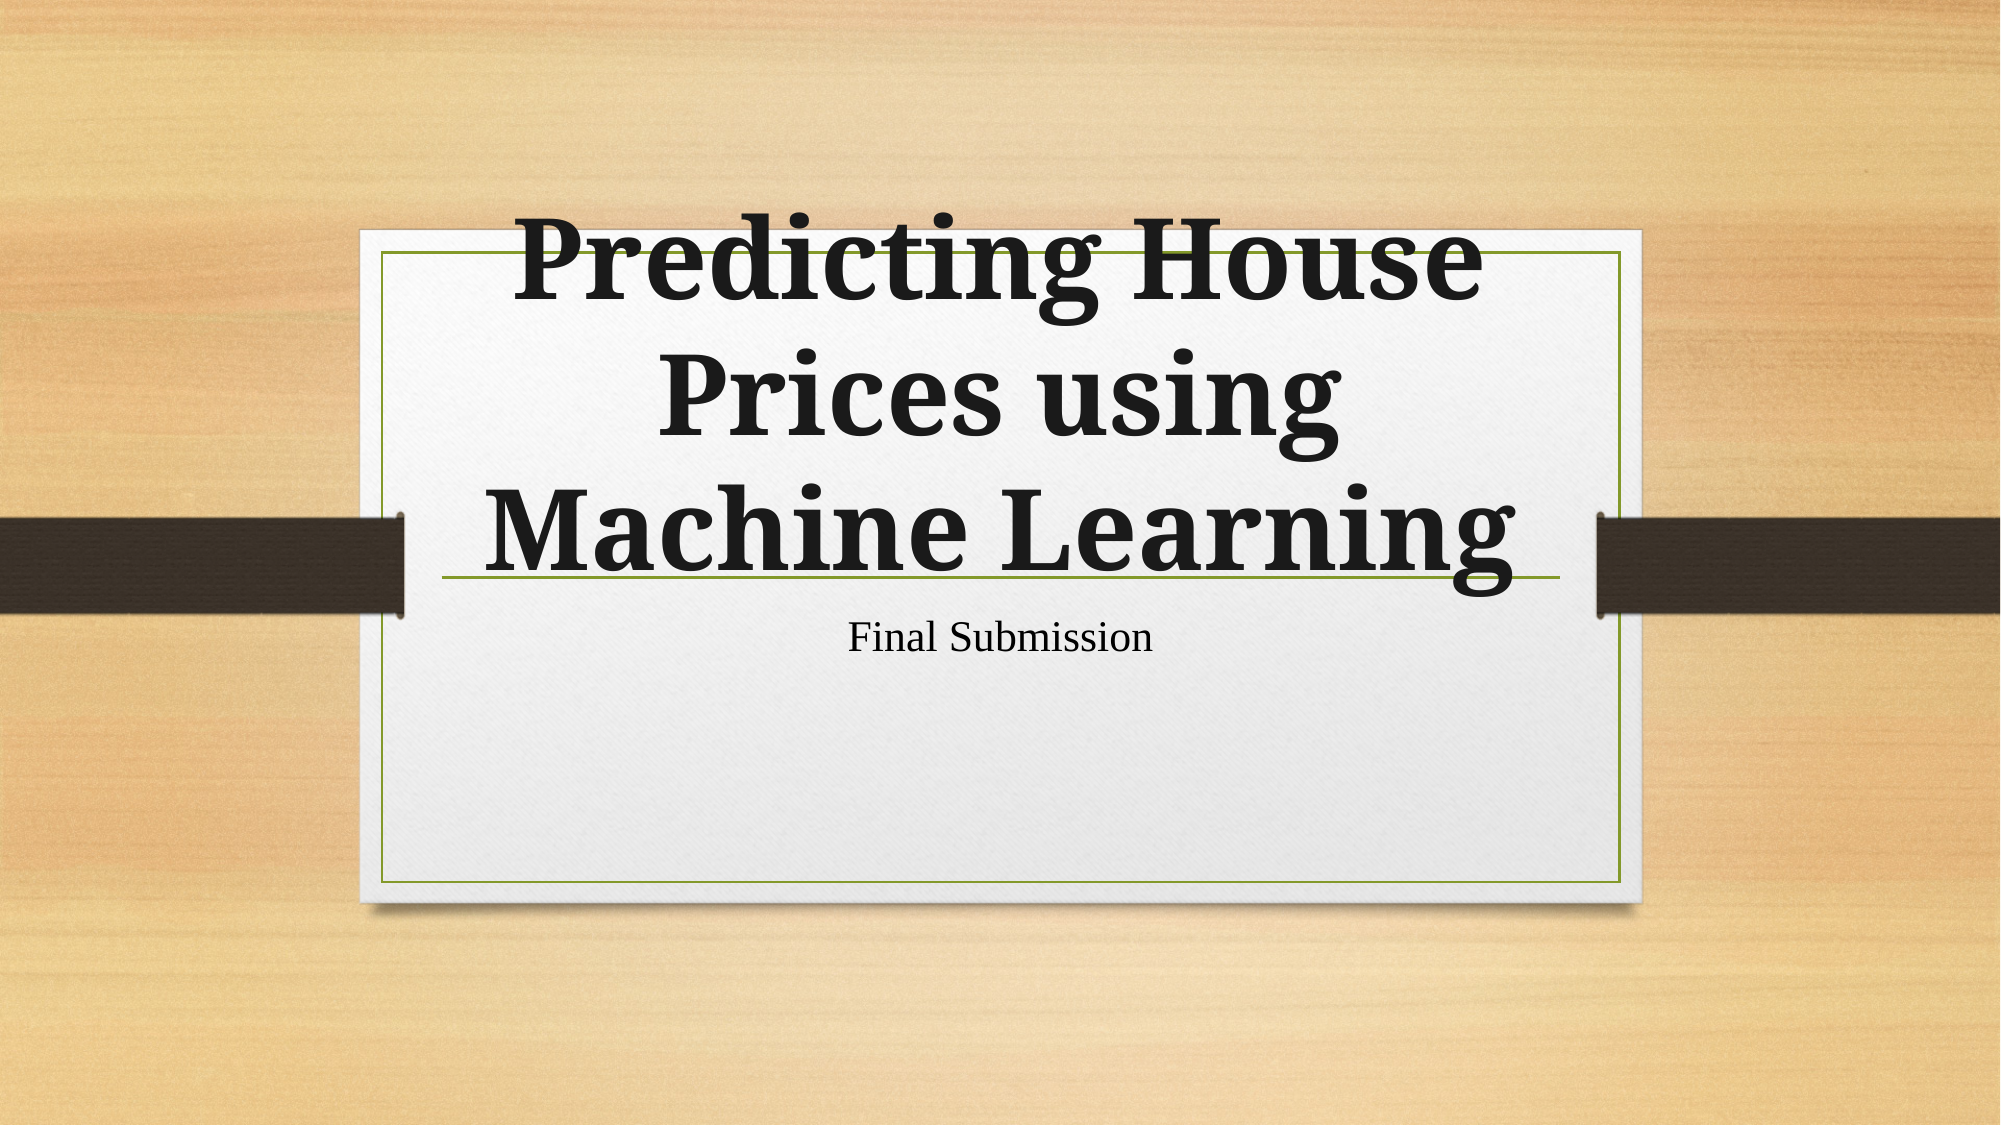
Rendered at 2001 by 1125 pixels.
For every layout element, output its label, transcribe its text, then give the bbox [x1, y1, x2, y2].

picture [0, 0, 2001, 1125]
subtitle Final Submission [441, 600, 1560, 817]
title Predicting House Prices using Machine Learning [390, 344, 1610, 600]
